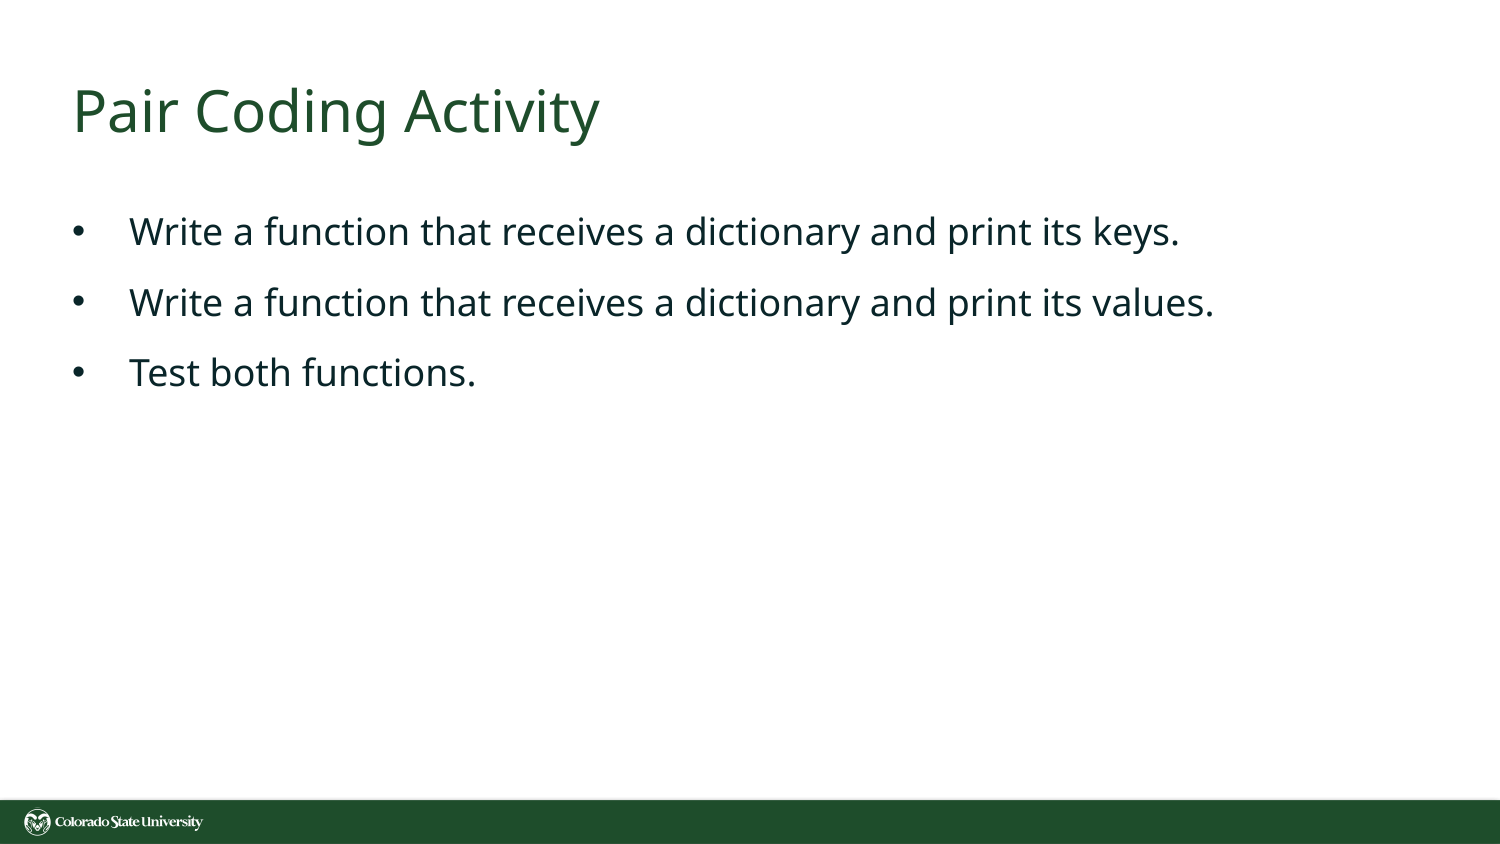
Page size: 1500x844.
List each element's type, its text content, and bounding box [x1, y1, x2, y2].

picture [16, 800, 211, 844]
text_box Write a function that receives a dictionary and print its keys. Write a function that receives a dictionary and print its values. Test both functions. [57, 184, 1443, 410]
title Pair Coding Activity [57, 58, 1421, 160]
